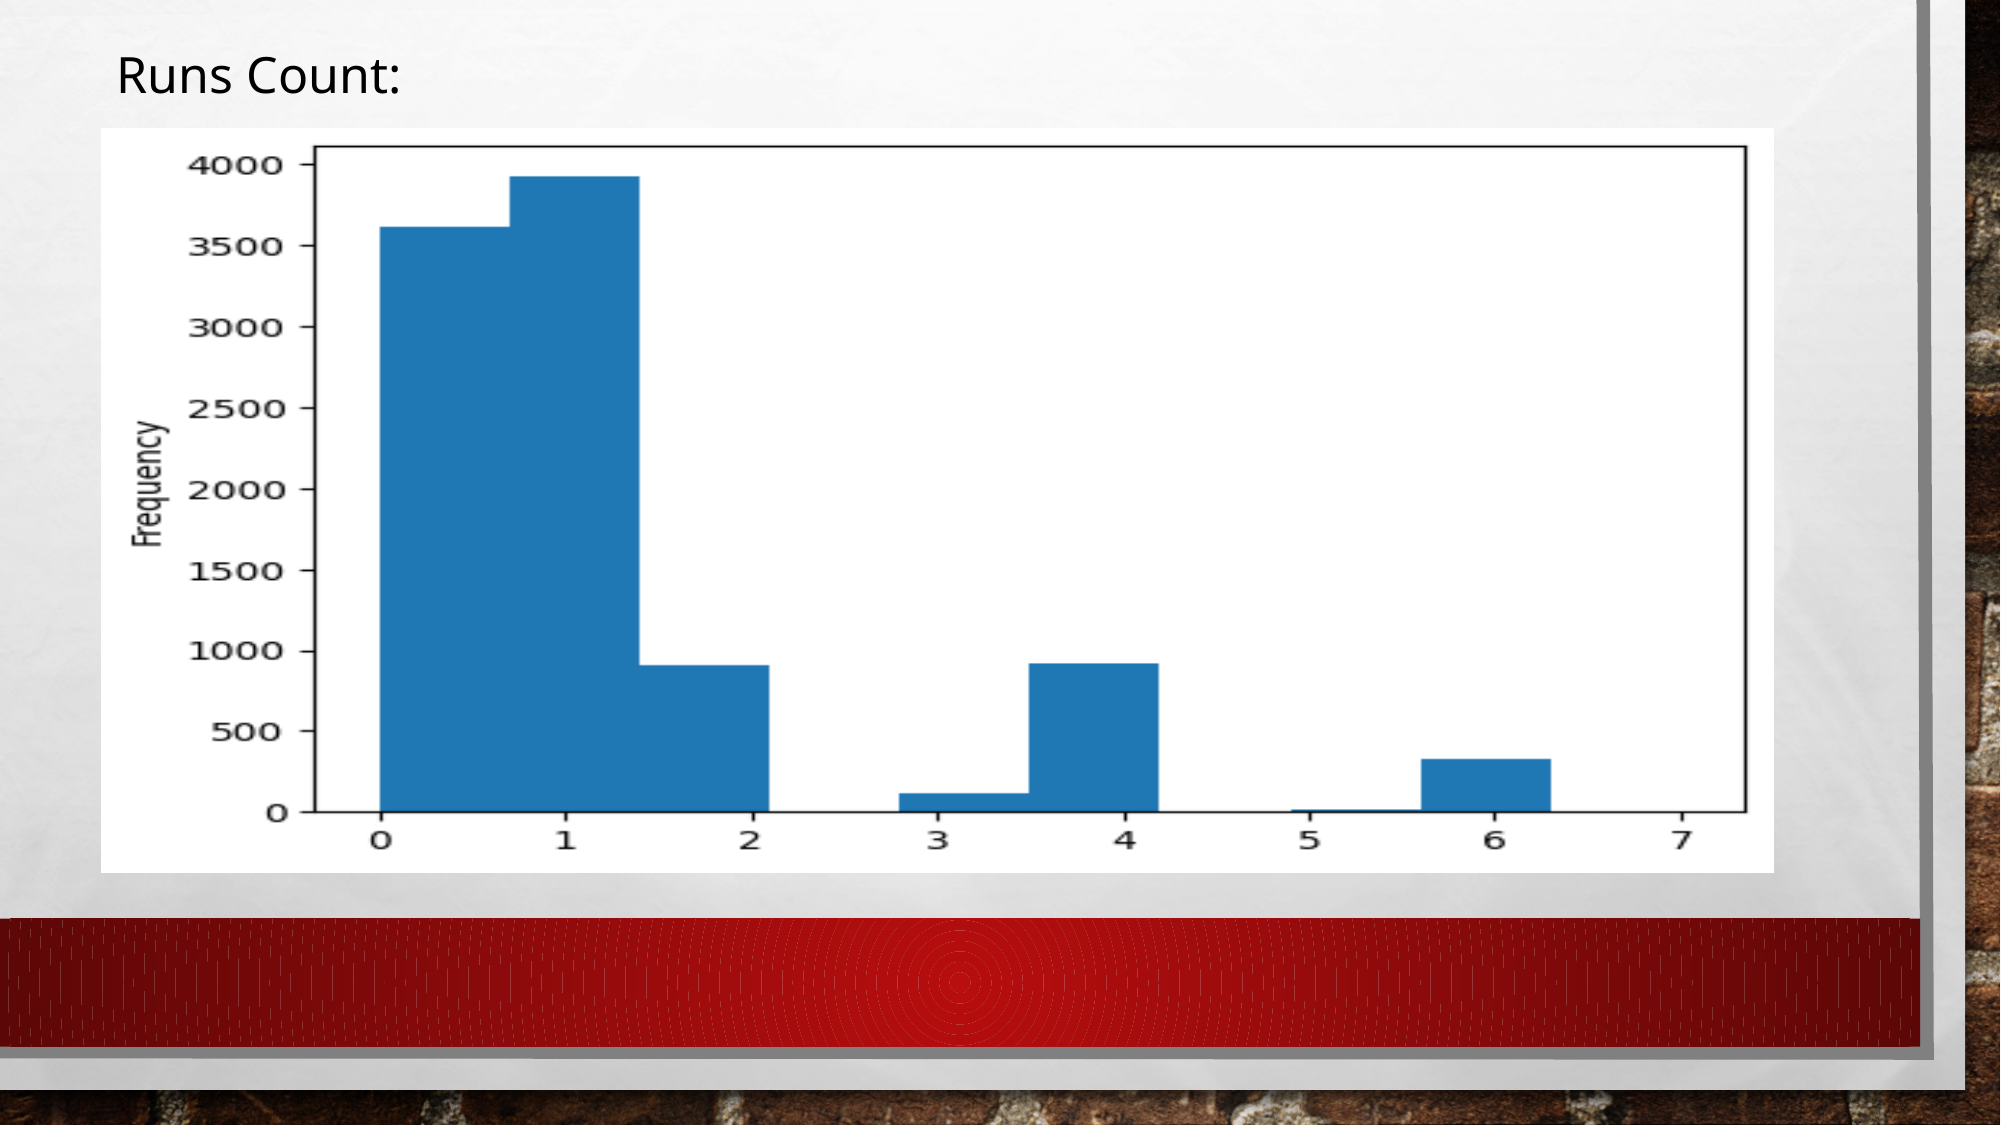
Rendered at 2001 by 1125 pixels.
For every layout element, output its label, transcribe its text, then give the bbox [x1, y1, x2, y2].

text_box Runs Count: [101, 36, 1399, 112]
picture [0, 0, 2000, 1125]
picture [101, 128, 1774, 873]
